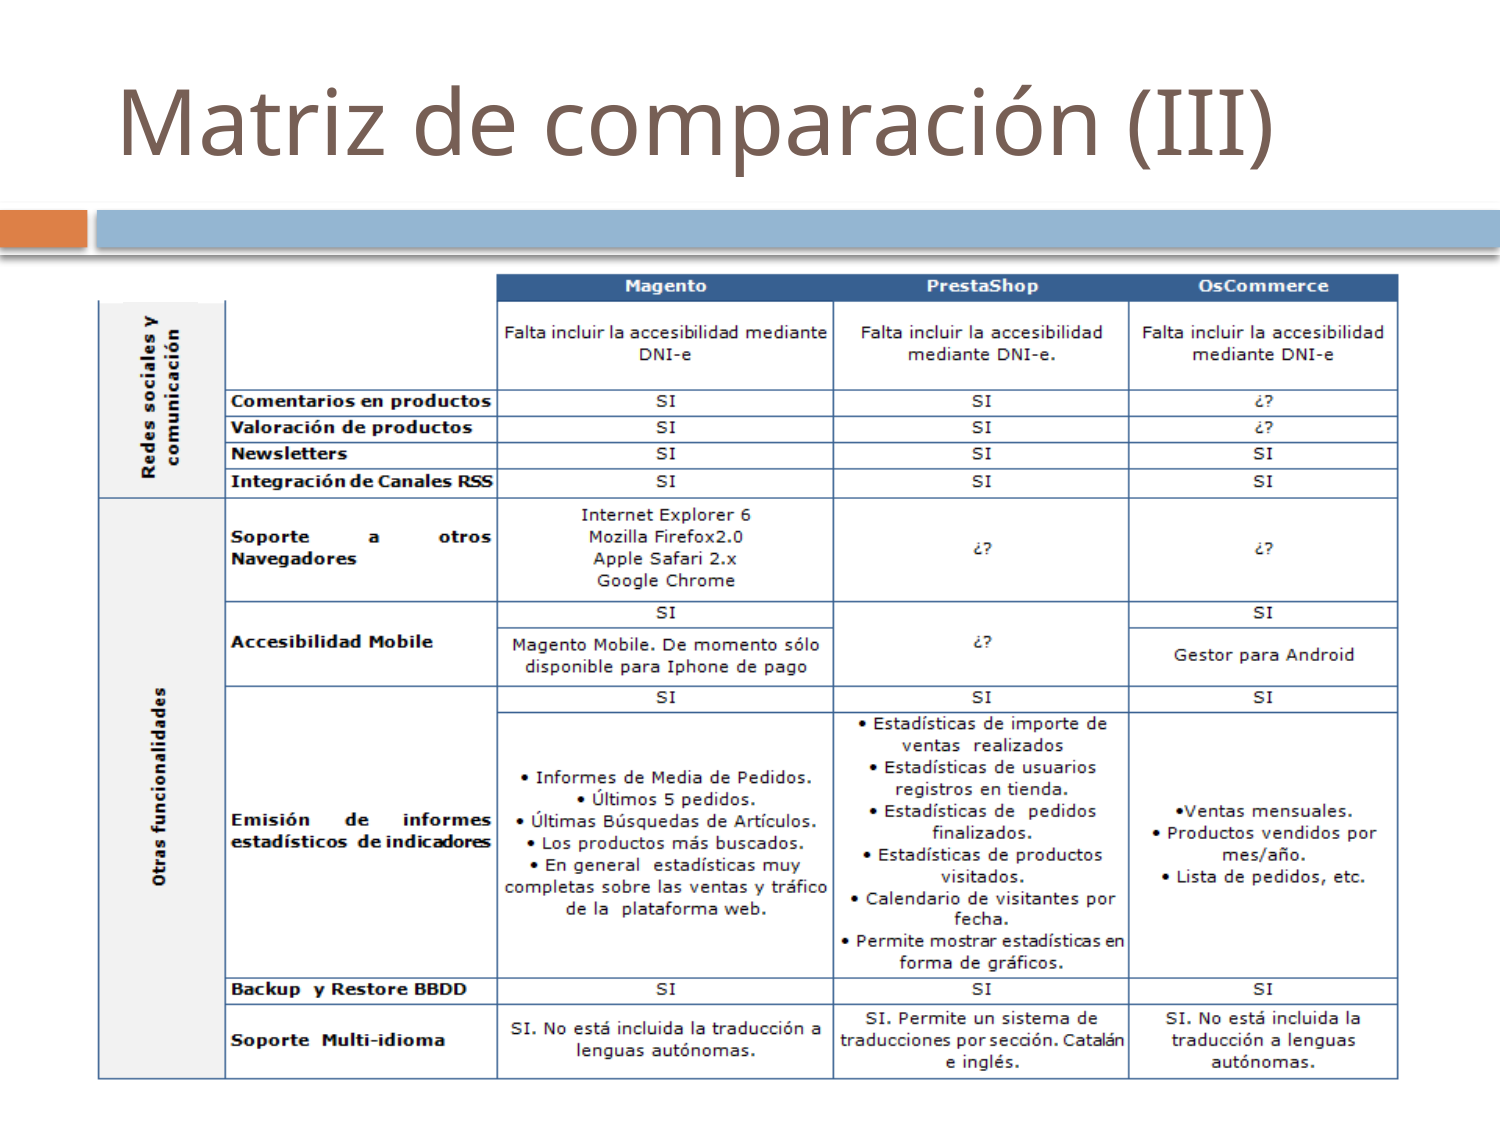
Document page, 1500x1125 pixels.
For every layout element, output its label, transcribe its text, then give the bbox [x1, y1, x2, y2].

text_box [94, 266, 1405, 1087]
title Matriz de comparación (III) [100, 37, 1438, 200]
